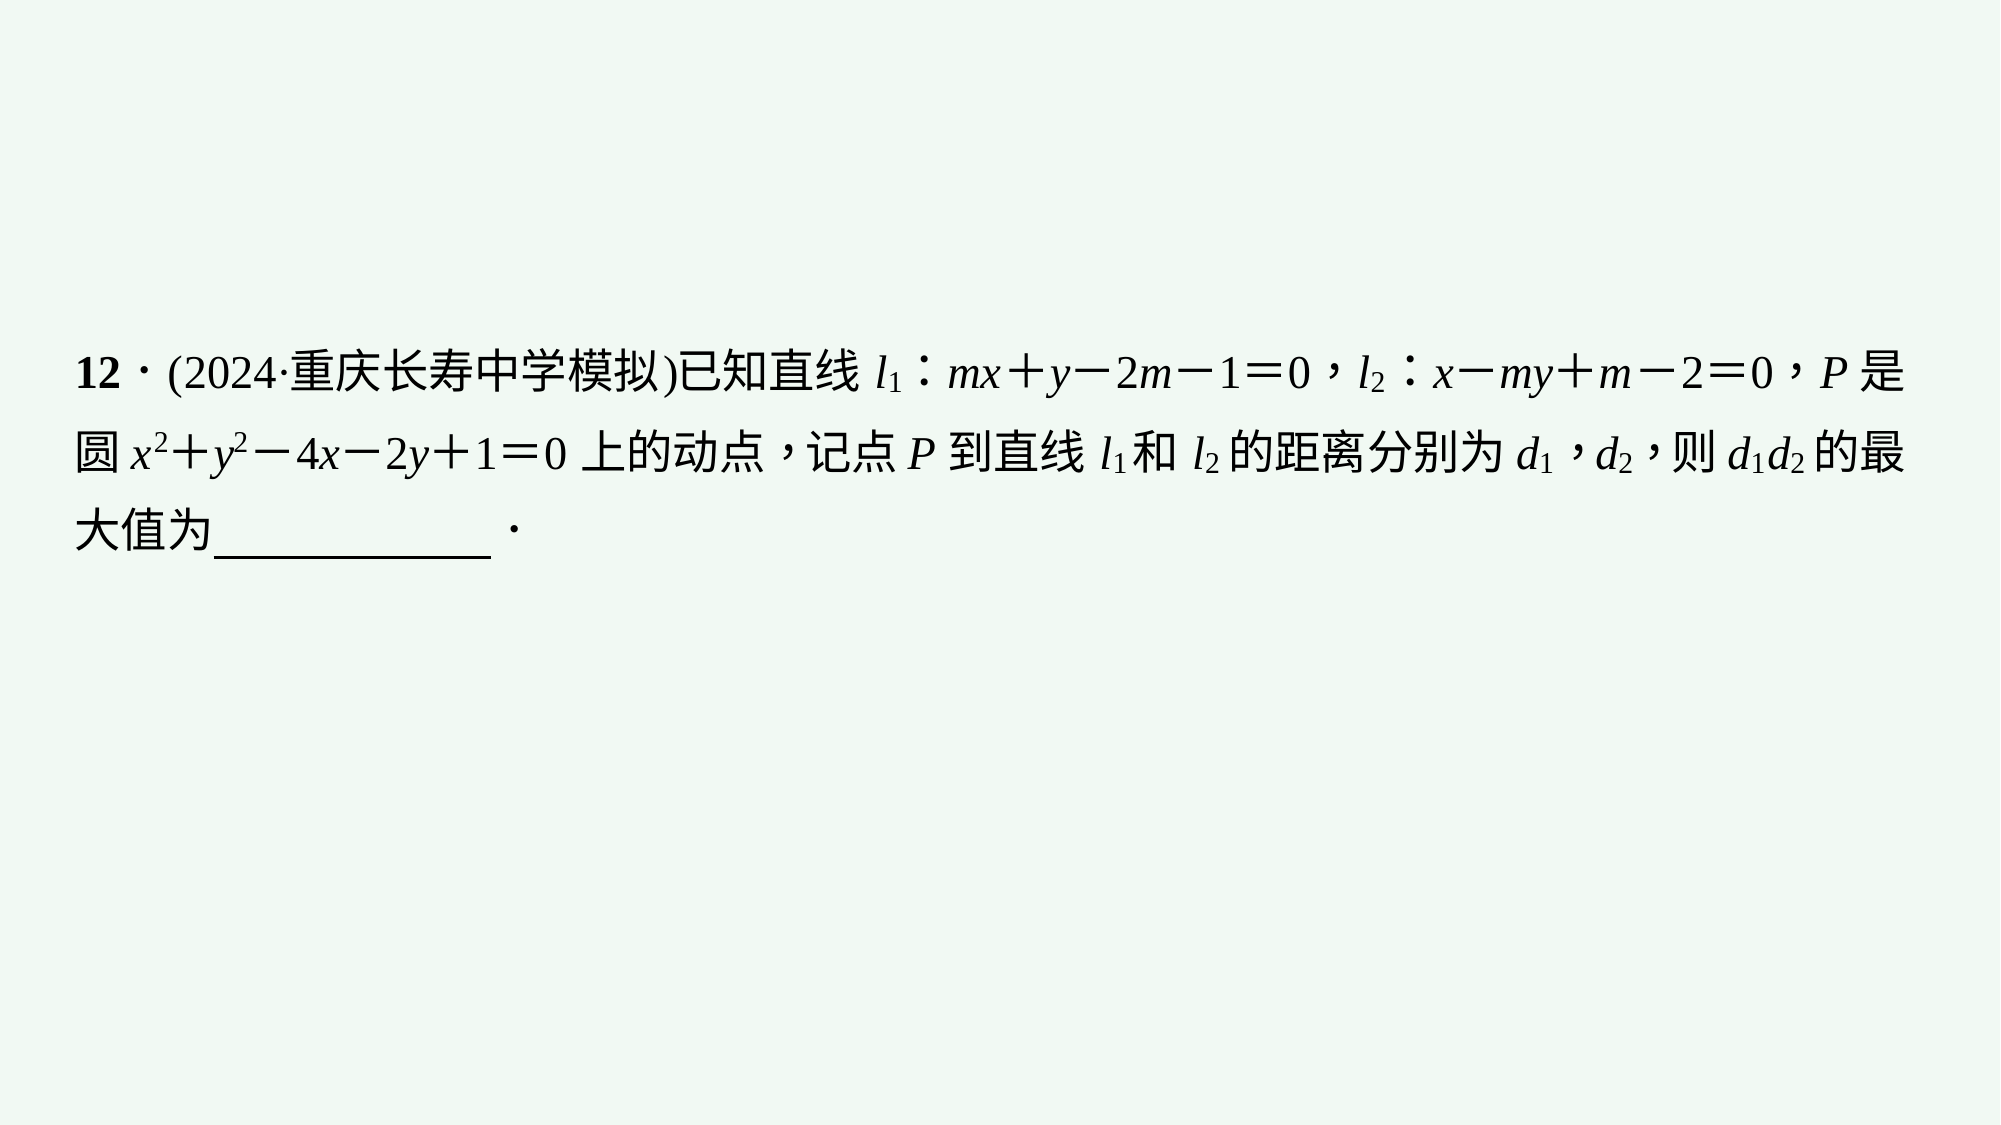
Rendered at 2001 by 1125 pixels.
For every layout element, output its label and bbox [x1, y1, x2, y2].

text_box [74, 341, 1907, 652]
